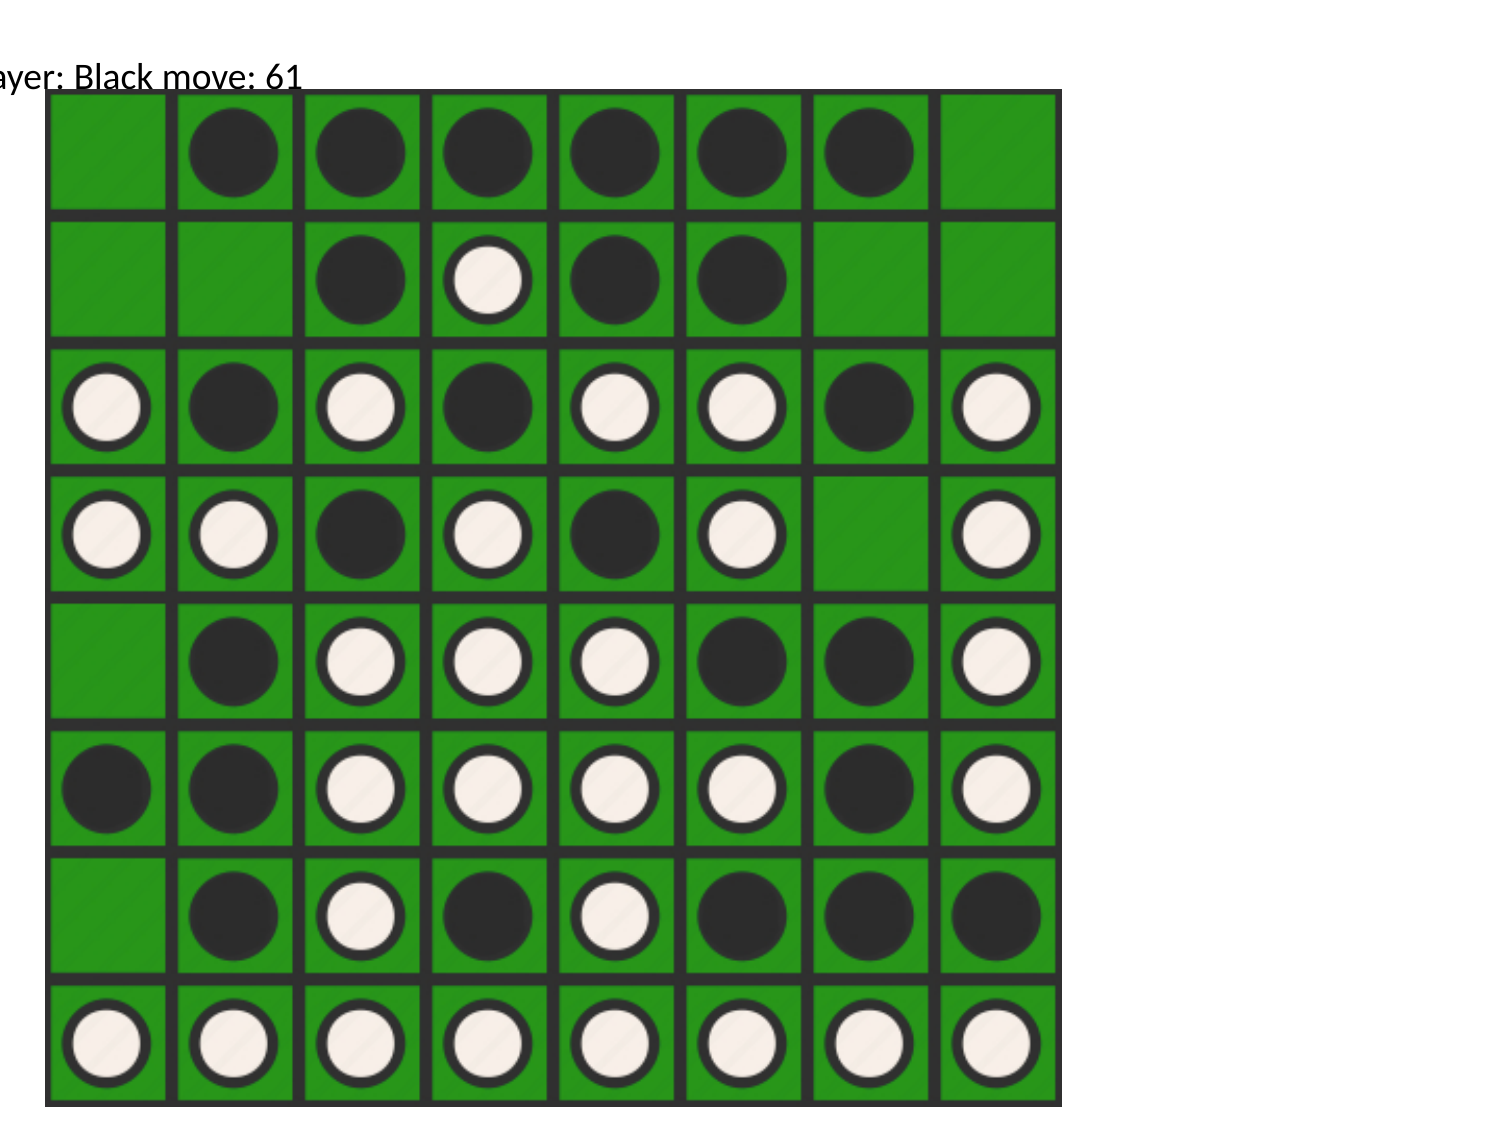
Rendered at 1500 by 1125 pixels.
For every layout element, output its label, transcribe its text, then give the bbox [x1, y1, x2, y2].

text_box turn: 51 player: Black move: 61 [0, 44, 319, 105]
picture [44, 89, 1062, 1107]
